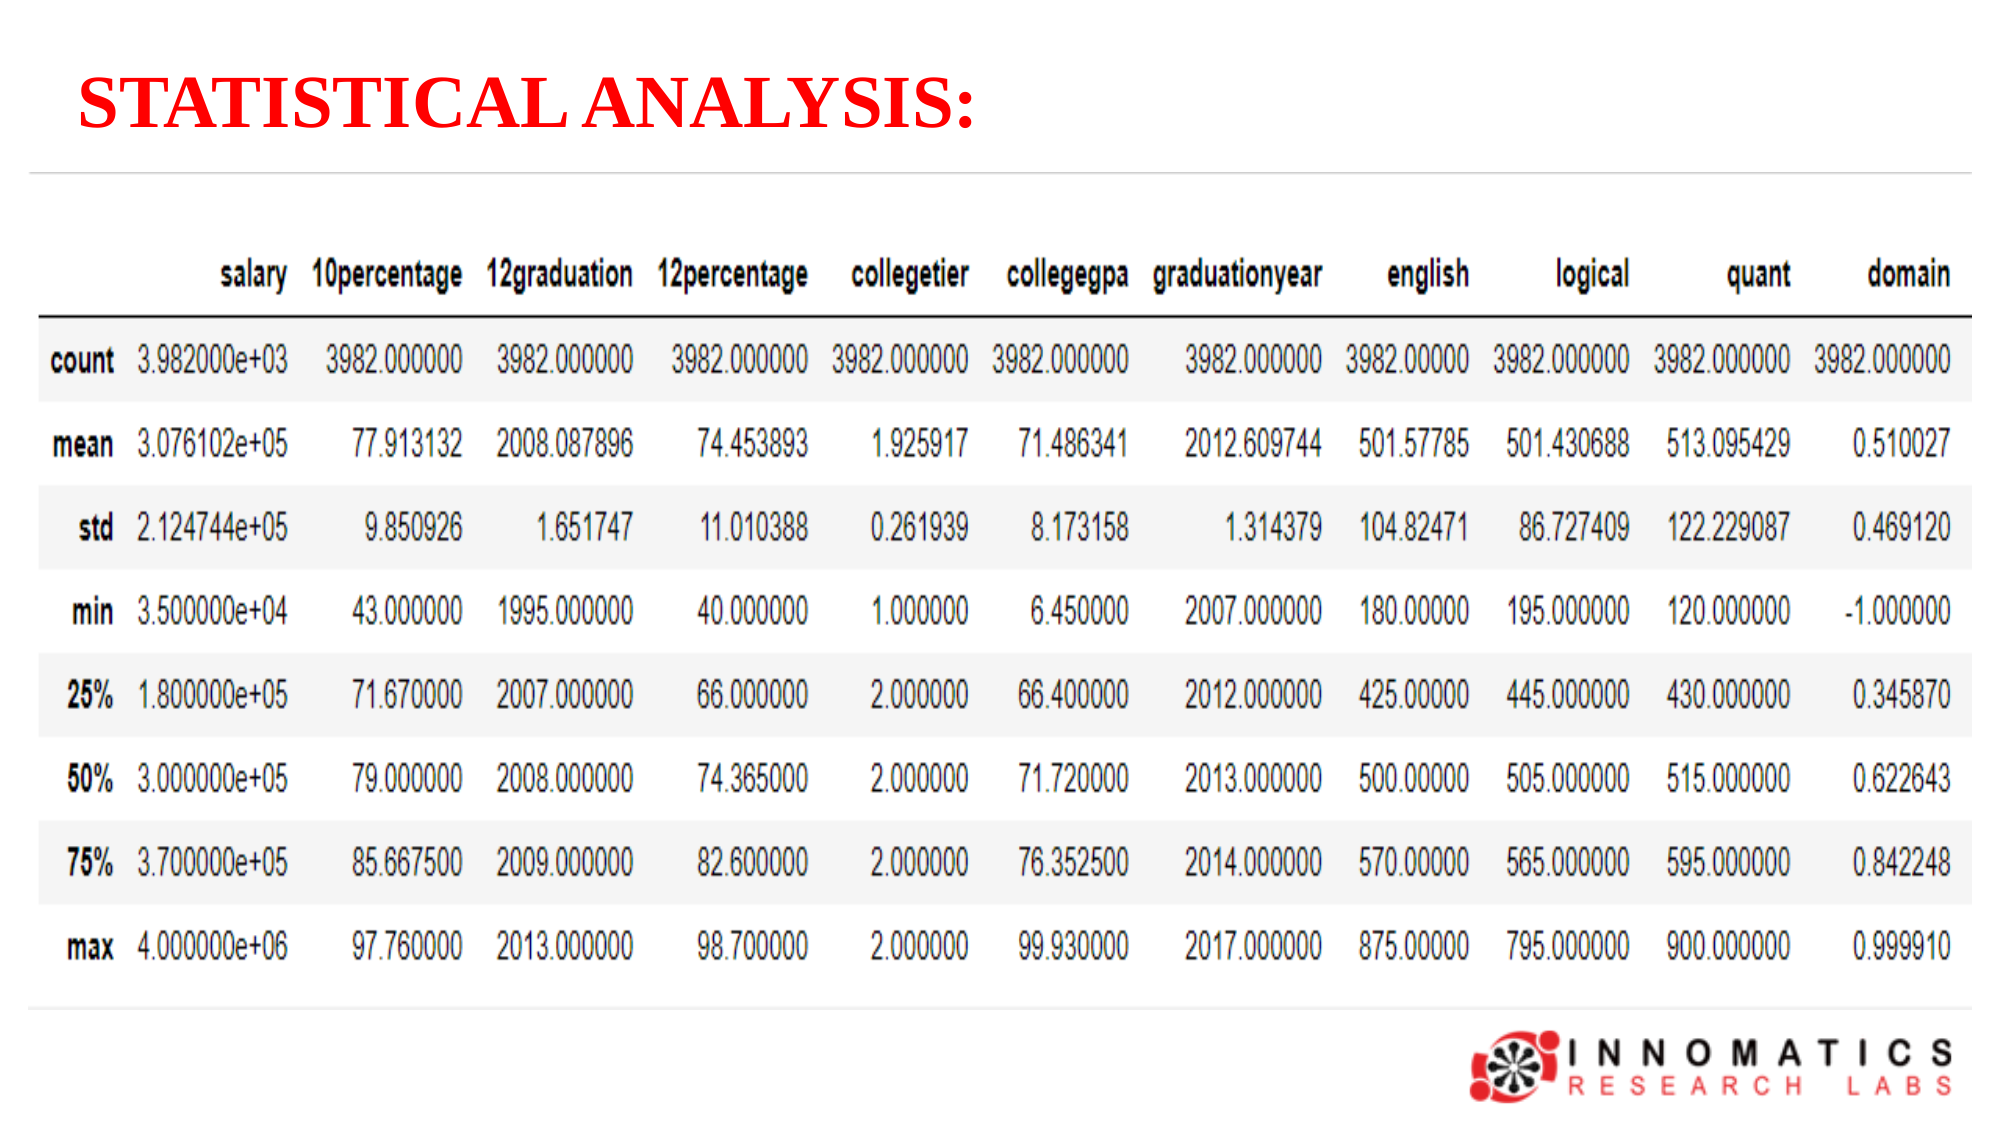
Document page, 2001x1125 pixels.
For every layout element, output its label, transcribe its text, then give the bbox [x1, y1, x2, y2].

picture [1445, 1014, 1975, 1125]
text_box STATISTICAL ANALYSIS: [62, 44, 1324, 150]
picture [28, 172, 1972, 1010]
